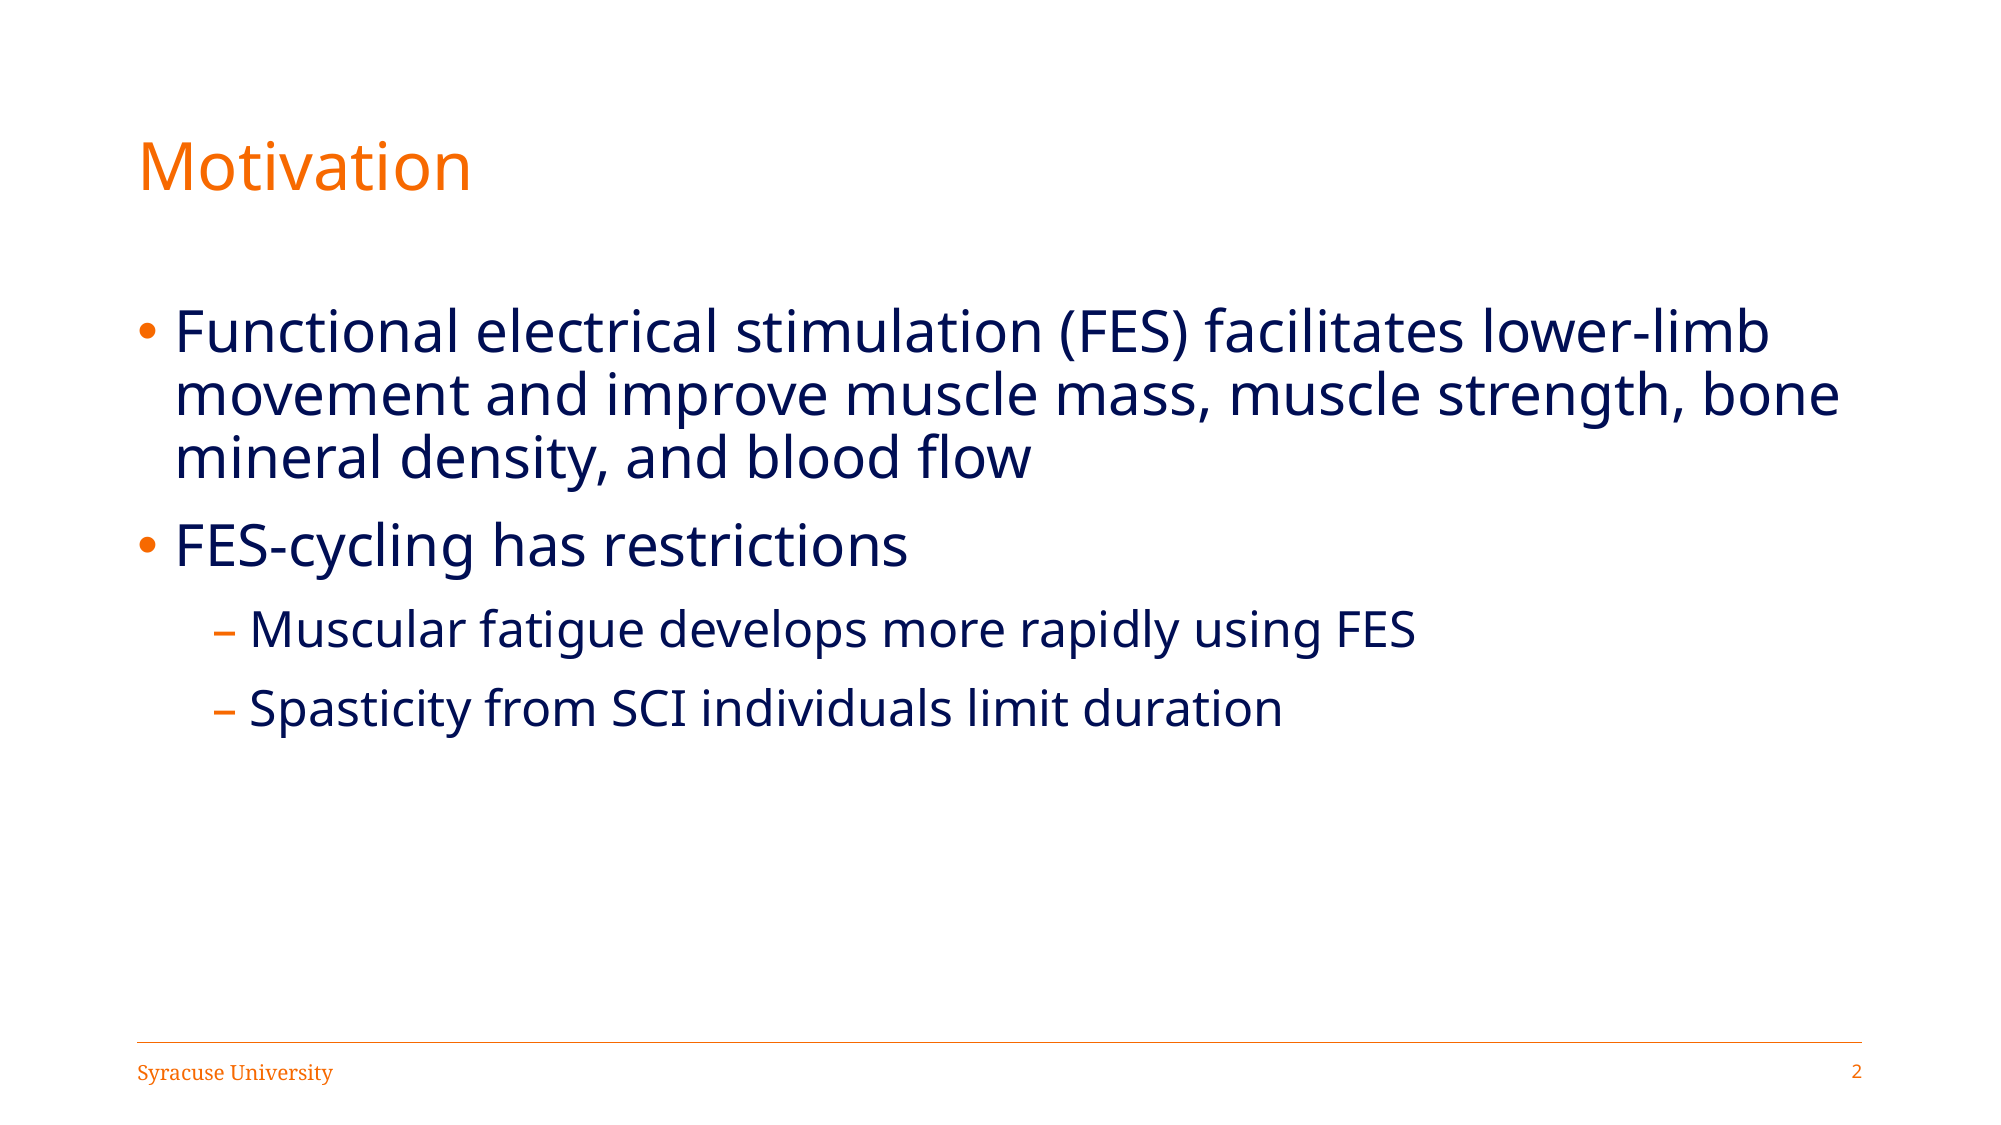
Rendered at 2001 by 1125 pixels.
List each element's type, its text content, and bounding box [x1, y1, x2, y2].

title Motivation [137, 59, 1863, 200]
list Functional electrical stimulation (FES) facilitates lower-limb movement and improve muscle mass, muscle strength, bone mineral density, and blood flow FES-cycling has restrictions Muscular fatigue develops more rapidly using FES Spasticity from SCI individuals limit duration [137, 200, 1863, 1014]
